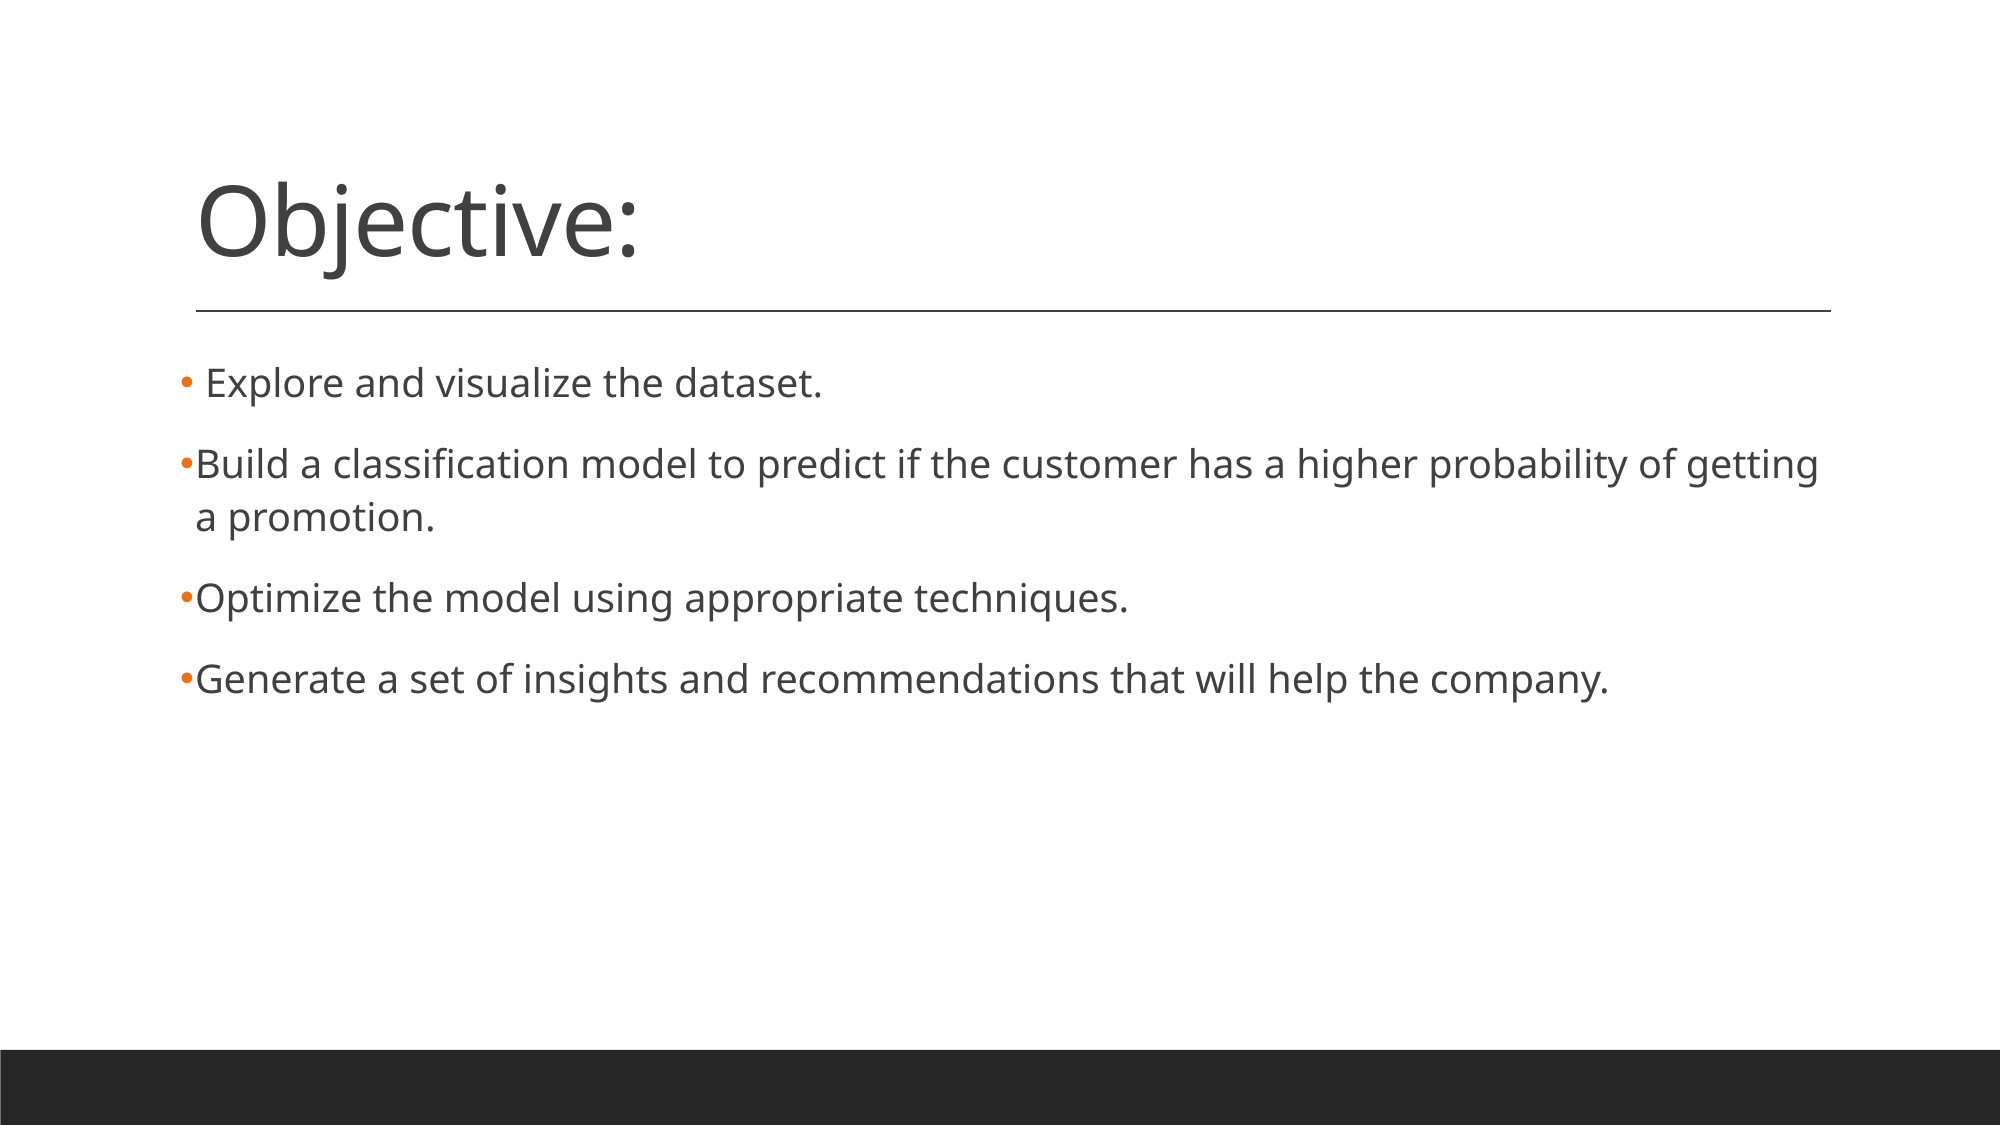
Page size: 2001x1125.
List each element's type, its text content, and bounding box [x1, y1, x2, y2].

list Explore and visualize the dataset. Build a classification model to predict if the customer has a higher probability of getting a promotion. Optimize the model using appropriate techniques. Generate a set of insights and recommendations that will help the company. [180, 345, 1830, 963]
title Objective: [180, 47, 1830, 285]
